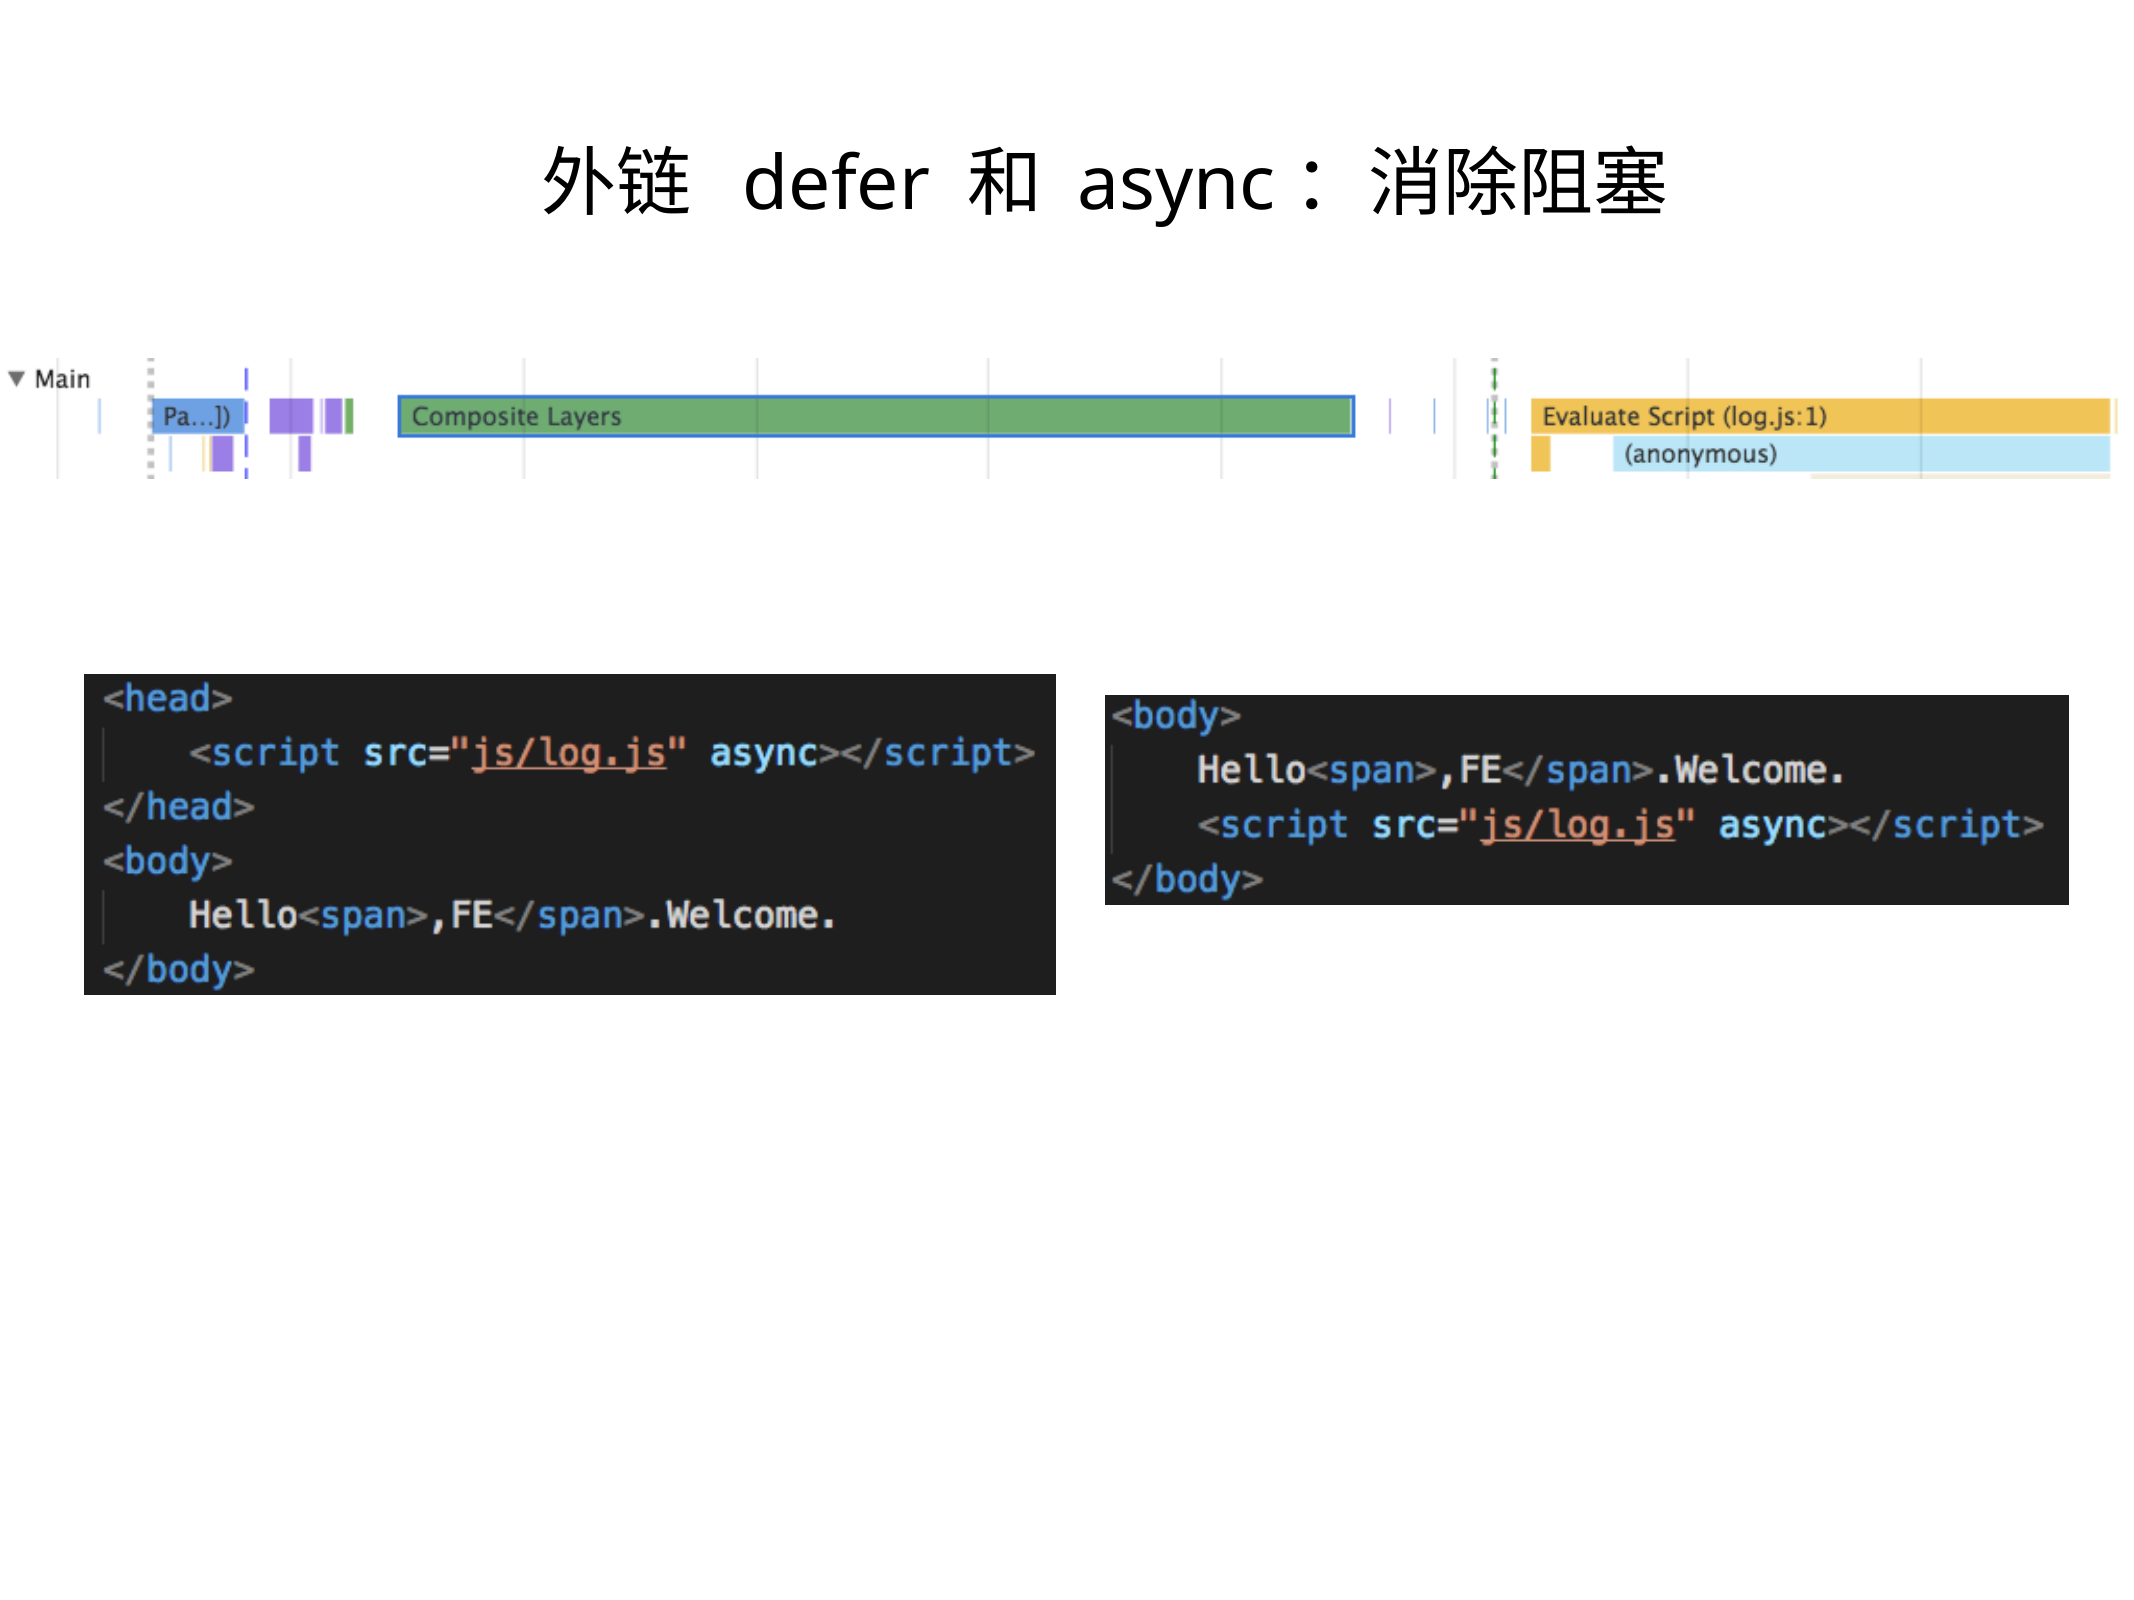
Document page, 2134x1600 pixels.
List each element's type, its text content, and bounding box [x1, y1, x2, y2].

text_box 外链 defer 和 async：消除阻塞 [532, 125, 1678, 233]
picture [84, 673, 1056, 996]
picture [0, 358, 2134, 480]
picture [1105, 695, 2069, 905]
